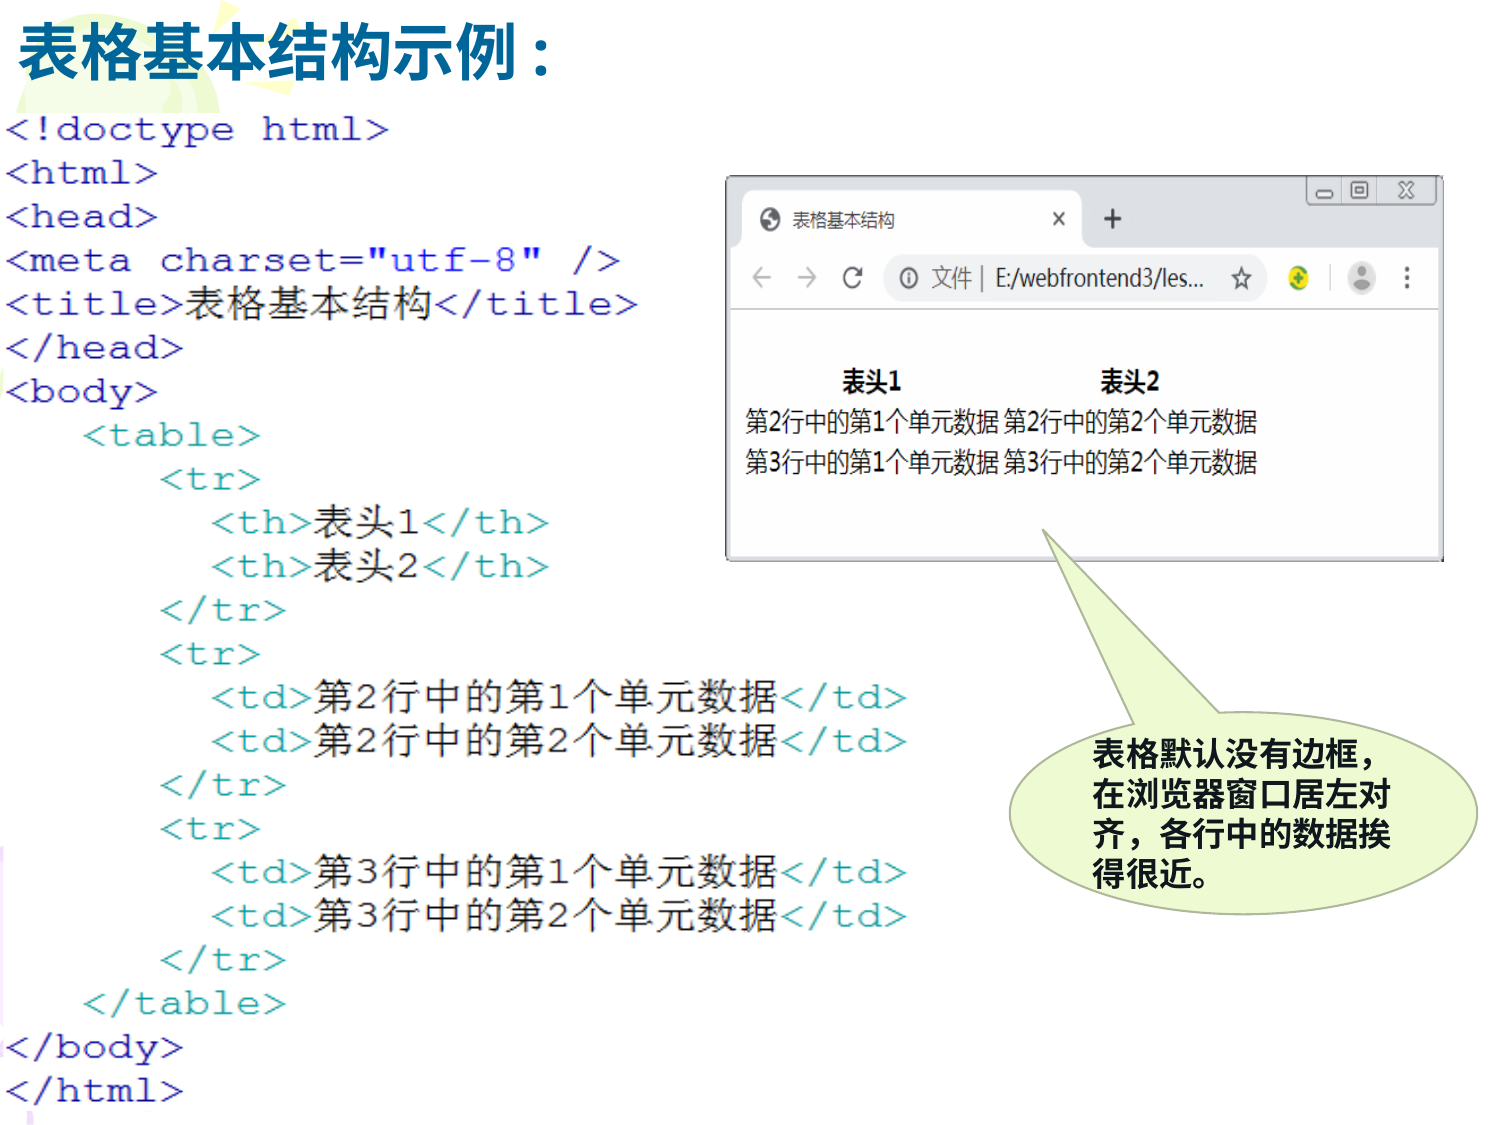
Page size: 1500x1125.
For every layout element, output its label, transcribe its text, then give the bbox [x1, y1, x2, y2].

picture [724, 175, 1444, 562]
text_box 表格默认没有边框，在浏览器窗口居左对齐，各行中的数据挨得很近。 [1008, 562, 1479, 916]
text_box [3, 113, 925, 1111]
title 表格基本结构示例: [2, 0, 1428, 98]
